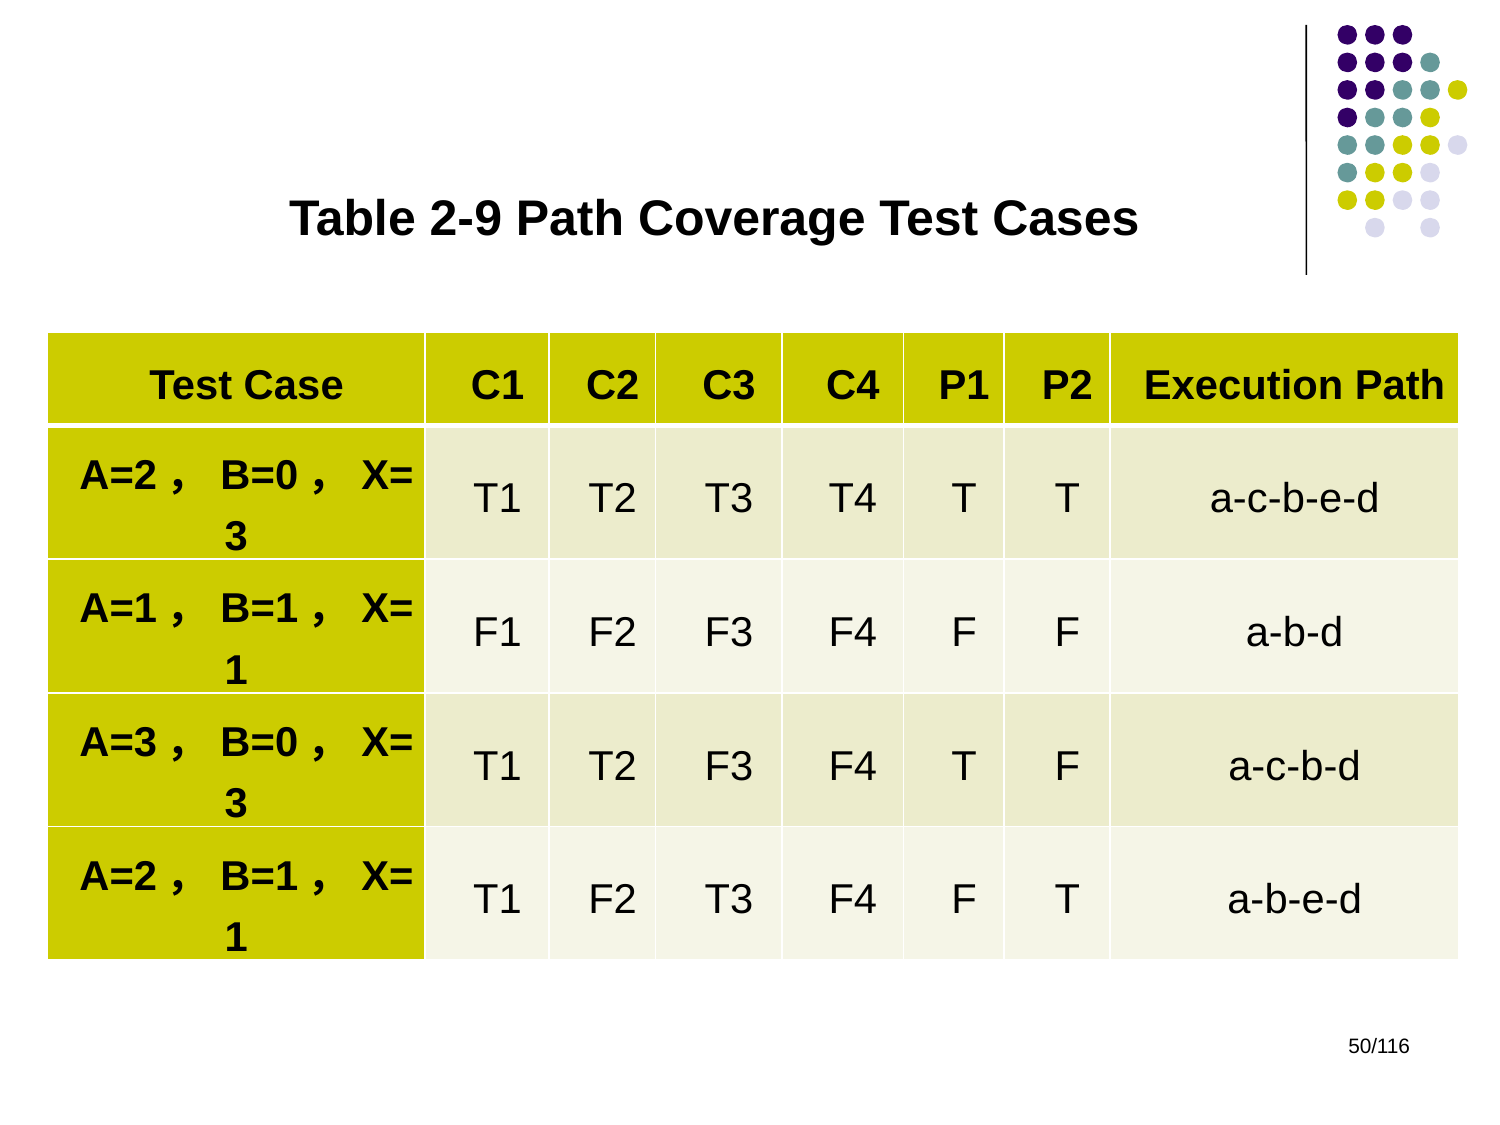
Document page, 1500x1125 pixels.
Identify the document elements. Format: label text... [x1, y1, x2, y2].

table_cell A=1，B=1，X=1 [48, 560, 424, 692]
table_header C1 [426, 333, 548, 423]
table_cell T4 [783, 428, 903, 558]
table_cell a-c-b-d [1111, 694, 1458, 826]
table_cell T2 [550, 428, 655, 558]
table_cell T [1005, 827, 1109, 959]
table_cell a-b-e-d [1111, 827, 1458, 959]
table_header P1 [904, 333, 1003, 423]
table_header P2 [1005, 333, 1109, 423]
table_cell T [904, 694, 1003, 826]
table_cell T1 [426, 428, 548, 558]
table_cell T [904, 428, 1003, 558]
table_cell a-b-d [1111, 560, 1458, 692]
table_cell F2 [550, 827, 655, 959]
table_header Test Case [48, 333, 424, 423]
table_cell F4 [783, 560, 903, 692]
table_cell F [904, 827, 1003, 959]
table_cell F [1005, 560, 1109, 692]
slide_number 50/116 [1074, 1025, 1425, 1100]
table_header C4 [783, 333, 903, 423]
table_cell T [1005, 428, 1109, 558]
table_cell F [1005, 694, 1109, 826]
table_cell T1 [426, 827, 548, 959]
table_cell F3 [656, 560, 781, 692]
table_cell T1 [426, 694, 548, 826]
table_cell A=2，B=0，X=3 [48, 428, 424, 558]
table_cell T2 [550, 694, 655, 826]
table_cell T3 [656, 428, 781, 558]
table_cell F2 [550, 560, 655, 692]
text_box Table 2-9 Path Coverage Test Cases [236, 178, 1193, 254]
table_cell F4 [783, 694, 903, 826]
table_header C3 [656, 333, 781, 423]
table_cell F1 [426, 560, 548, 692]
table_cell A=3，B=0，X=3 [48, 694, 424, 826]
table_cell A=2，B=1，X=1 [48, 827, 424, 959]
table_cell a-c-b-e-d [1111, 428, 1458, 558]
table_cell F4 [783, 827, 903, 959]
table_cell F3 [656, 694, 781, 826]
table_header C2 [550, 333, 655, 423]
table_header Execution Path [1111, 333, 1458, 423]
table_cell T3 [656, 827, 781, 959]
table_cell F [904, 560, 1003, 692]
